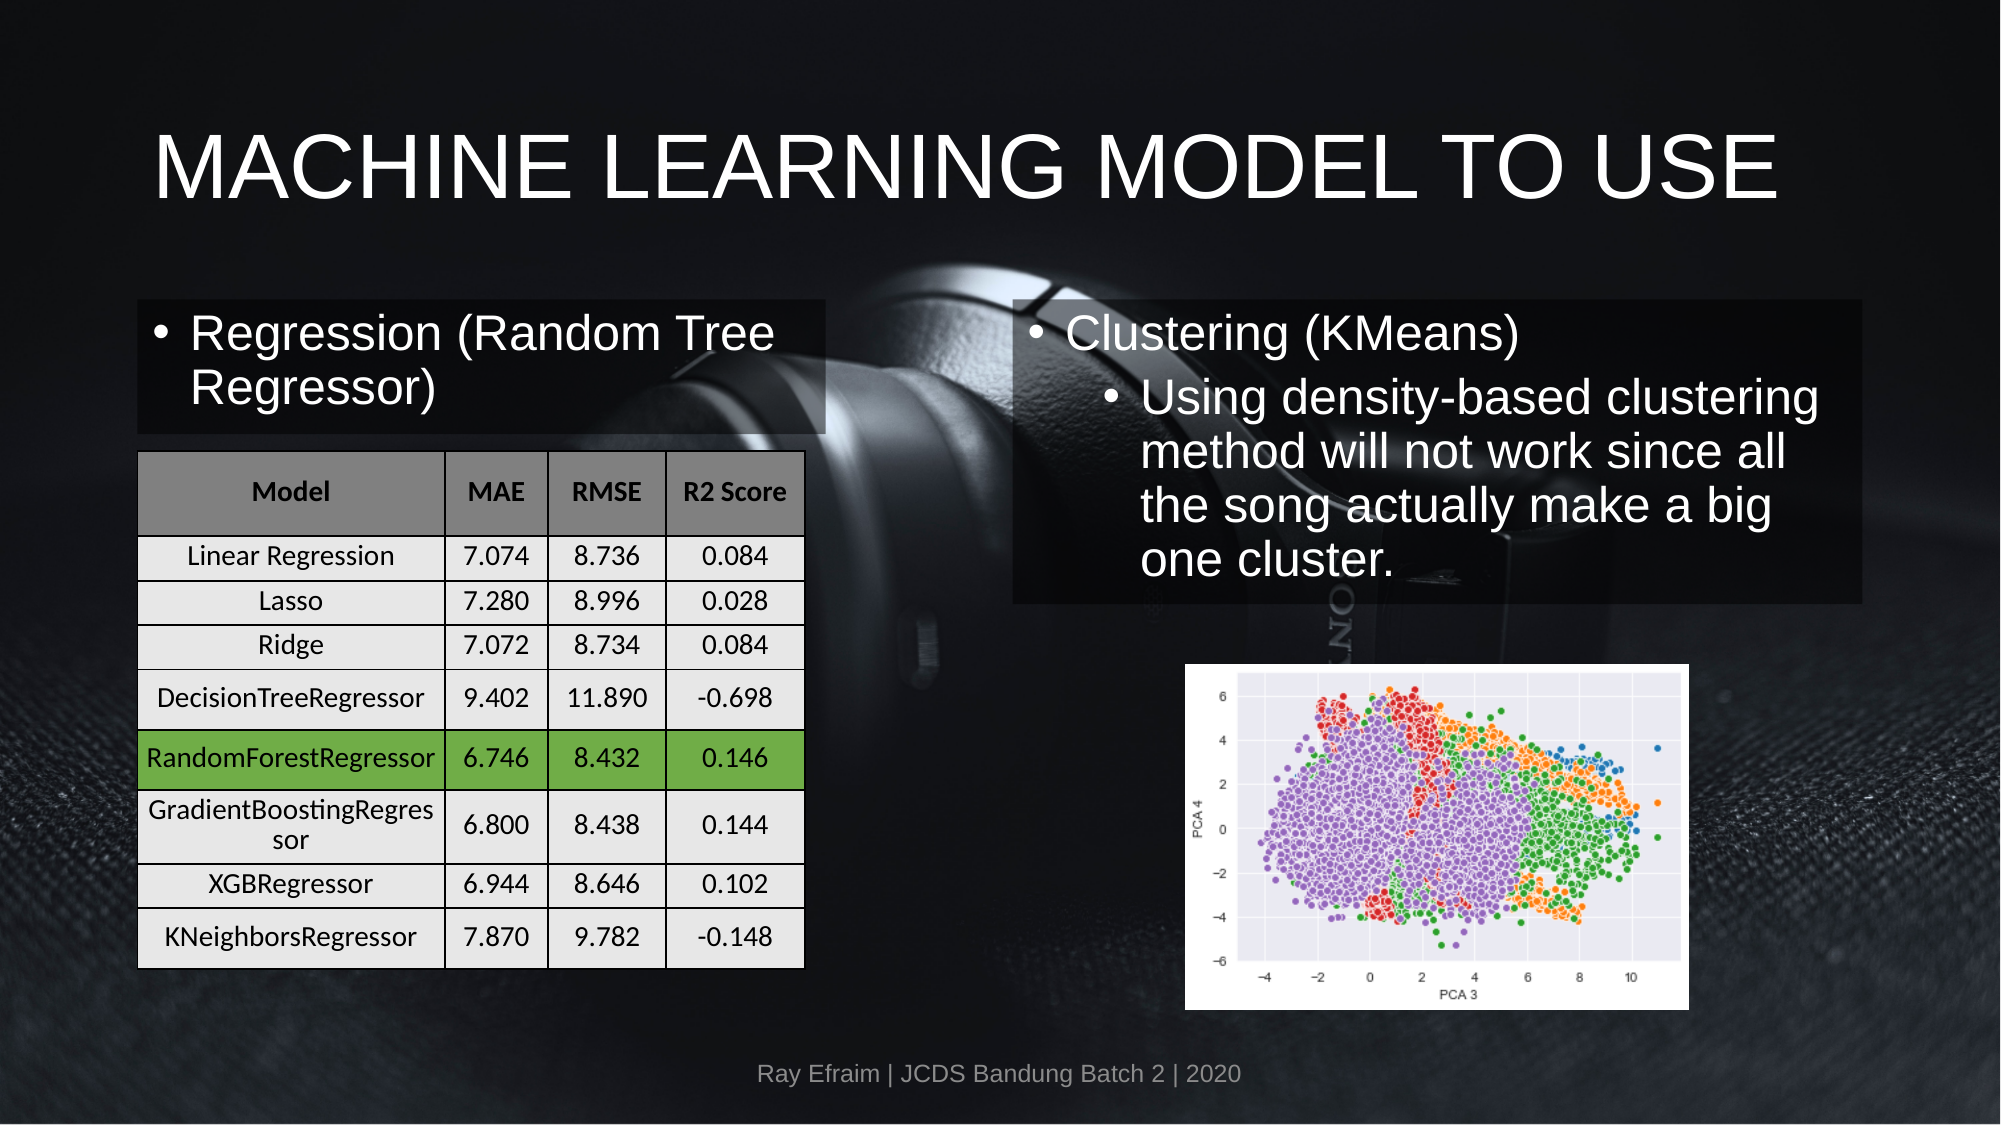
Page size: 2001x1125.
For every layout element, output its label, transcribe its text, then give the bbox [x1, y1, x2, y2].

table_cell Ridge [138, 626, 444, 669]
table_cell 8.432 [549, 731, 665, 789]
table_cell 7.870 [446, 909, 547, 968]
table_cell 6.800 [446, 791, 547, 863]
table_header RMSE [549, 452, 665, 535]
table_cell 7.074 [446, 537, 547, 580]
table_cell 8.734 [549, 626, 665, 669]
table_cell 7.280 [446, 582, 547, 624]
list Regression (Random Tree Regressor) [137, 299, 826, 435]
table_cell XGBRegressor [138, 865, 444, 907]
table_cell 0.146 [667, 731, 804, 789]
table_cell 0.028 [667, 582, 804, 624]
table_cell 0.084 [667, 537, 804, 580]
table_header Model [138, 452, 444, 535]
table_cell 0.084 [667, 626, 804, 669]
table_cell RandomForestRegressor [138, 731, 444, 789]
table_cell DecisionTreeRegressor [138, 670, 444, 729]
table_header R2 Score [667, 452, 804, 535]
table_cell 0.144 [667, 791, 804, 863]
table_cell 8.996 [549, 582, 665, 624]
table_cell -0.698 [667, 670, 804, 729]
picture [0, 0, 2001, 1125]
table_cell 8.438 [549, 791, 665, 863]
table_cell -0.148 [667, 909, 804, 968]
table_cell Lasso [138, 582, 444, 624]
title MACHINE LEARNING MODEL TO USE [137, 59, 1863, 278]
table_cell GradientBoostingRegressor [138, 791, 444, 863]
table_cell 8.646 [549, 865, 665, 907]
table_cell 9.782 [549, 909, 665, 968]
list Clustering (KMeans) Using density-based clustering method will not work since all the song actually make a big one cluster. [1012, 299, 1863, 605]
table_cell 6.944 [446, 865, 547, 907]
table_cell 8.736 [549, 537, 665, 580]
table_cell Linear Regression [138, 537, 444, 580]
table_cell 7.072 [446, 626, 547, 669]
table_cell 6.746 [446, 731, 547, 789]
table_cell 9.402 [446, 670, 547, 729]
table_cell KNeighborsRegressor [138, 909, 444, 968]
table_cell 11.890 [549, 670, 665, 729]
footer Ray Efraim | JCDS Bandung Batch 2 | 2020 [662, 1042, 1338, 1103]
table_header MAE [446, 452, 547, 535]
table_cell 0.102 [667, 865, 804, 907]
